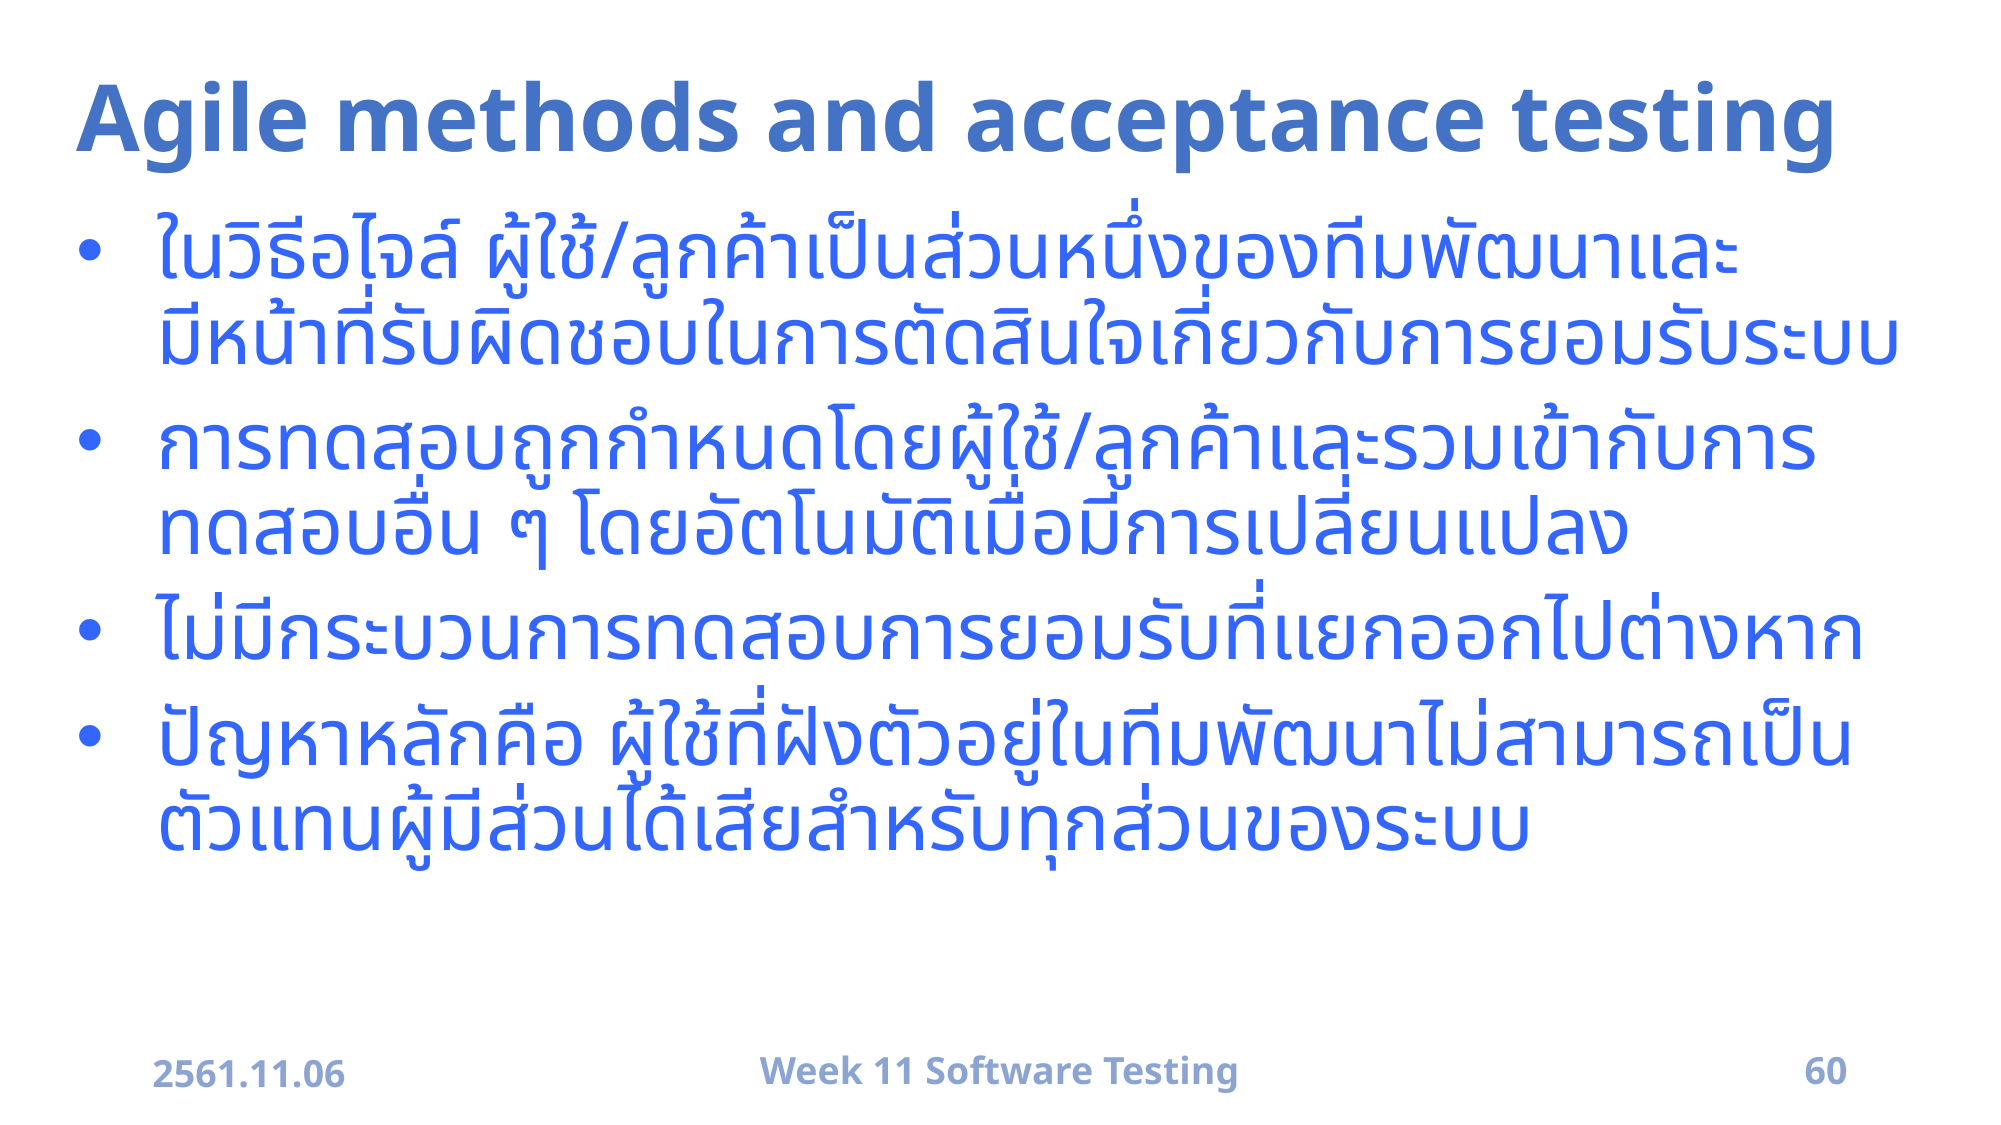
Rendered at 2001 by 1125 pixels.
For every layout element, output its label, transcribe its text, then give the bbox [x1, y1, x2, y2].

title Agile methods and acceptance testing [61, 39, 1932, 203]
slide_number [137, 1042, 588, 1103]
slide_number 60 [1412, 1042, 1863, 1103]
list ในวิธีอไจล์ ผู้ใช้/ลูกค้าเป็นส่วนหนึ่งของทีมพัฒนาและมีหน้าที่รับผิดชอบในการตัดสินใจเกี่ยวกับการยอมรับระบบ การทดสอบถูกกำหนดโดยผู้ใช้/ลูกค้าและรวมเข้ากับการทดสอบอื่น ๆ โดยอัตโนมัติเมื่อมีการเปลี่ยนแปลง ไม่มีกระบวนการทดสอบการยอมรับที่แยกออกไปต่างหาก ปัญหาหลักคือ ผู้ใช้ที่ฝังตัวอยู่ในทีมพัฒนาไม่สามารถเป็นตัวแทนผู้มีส่วนได้เสียสำหรับทุกส่วนของระบบ [61, 203, 1932, 1014]
footer Week 11 Software Testing [662, 1042, 1338, 1103]
